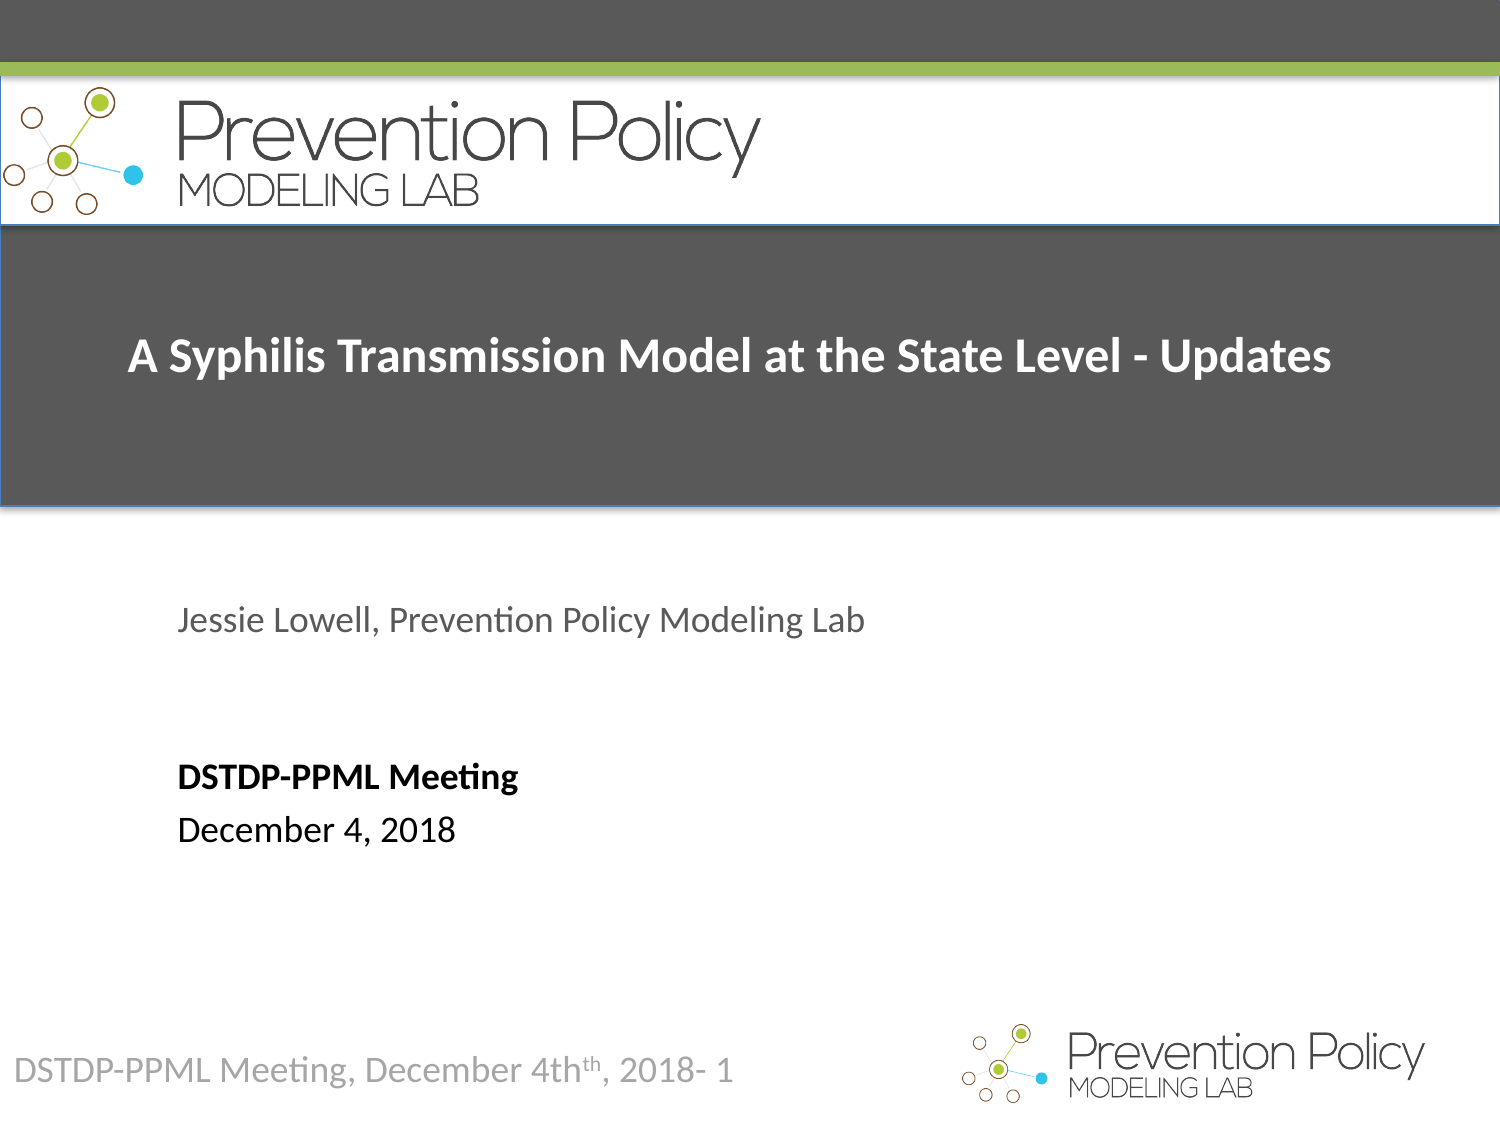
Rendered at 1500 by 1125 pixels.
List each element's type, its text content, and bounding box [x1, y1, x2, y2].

title A Syphilis Transmission Model at the State Level - Updates [112, 249, 1388, 457]
picture [962, 1024, 1425, 1103]
text_box [0, 82, 1500, 226]
picture [3, 87, 761, 215]
text_box [0, 62, 1500, 76]
subtitle Jessie Lowell, Prevention Policy Modeling Lab DSTDP-PPML Meeting December 4, 2018 [162, 587, 1319, 905]
